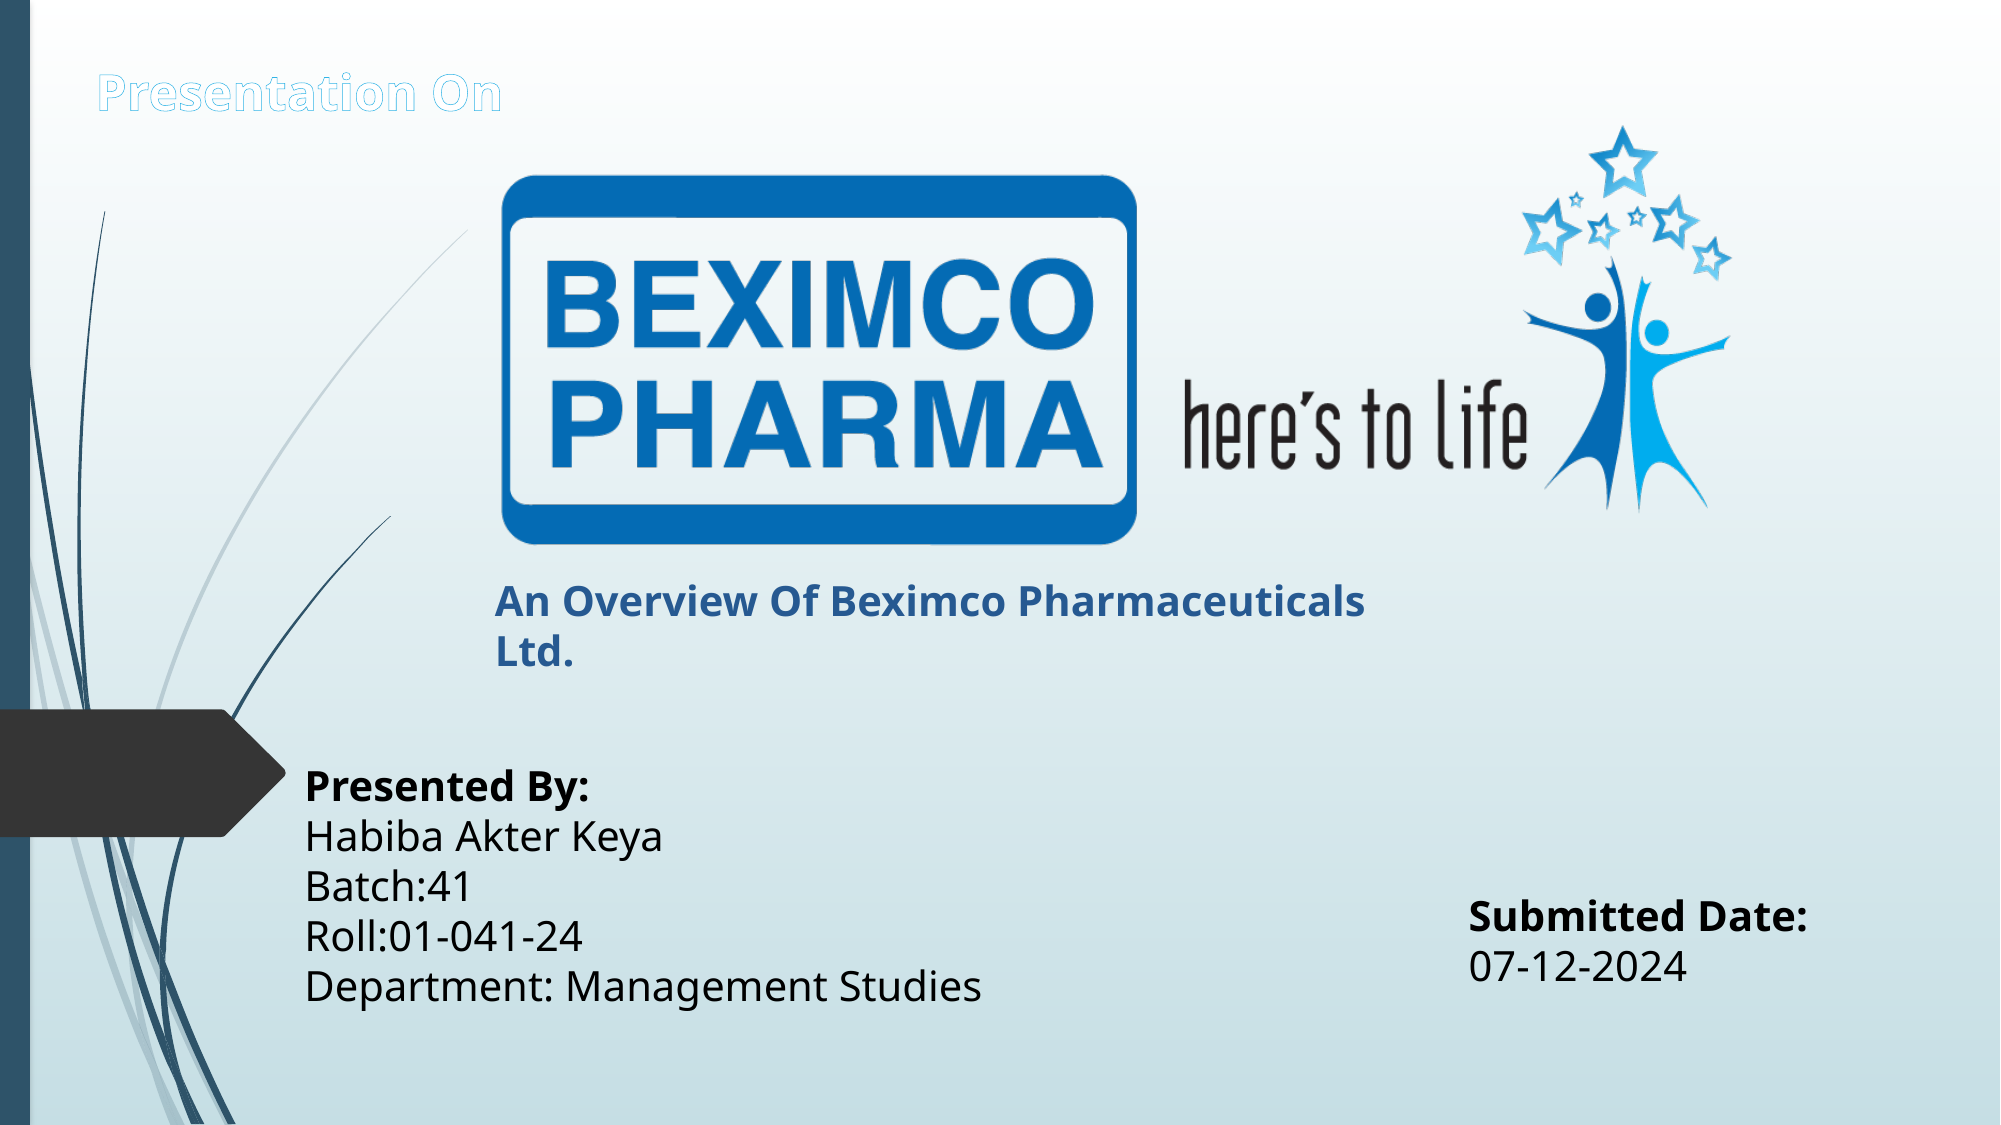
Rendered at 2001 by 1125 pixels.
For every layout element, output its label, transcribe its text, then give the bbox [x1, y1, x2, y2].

text_box Submitted Date: 07-12-2024 [1453, 882, 1941, 997]
picture [479, 107, 1754, 563]
text_box Presented By: Habiba Akter Keya Batch:41 Roll:01-041-24 Department: Management Studies [289, 752, 1071, 1062]
text_box Presentation On [80, 53, 519, 128]
text_box An Overview Of Beximco Pharmaceuticals Ltd. [479, 570, 1454, 683]
